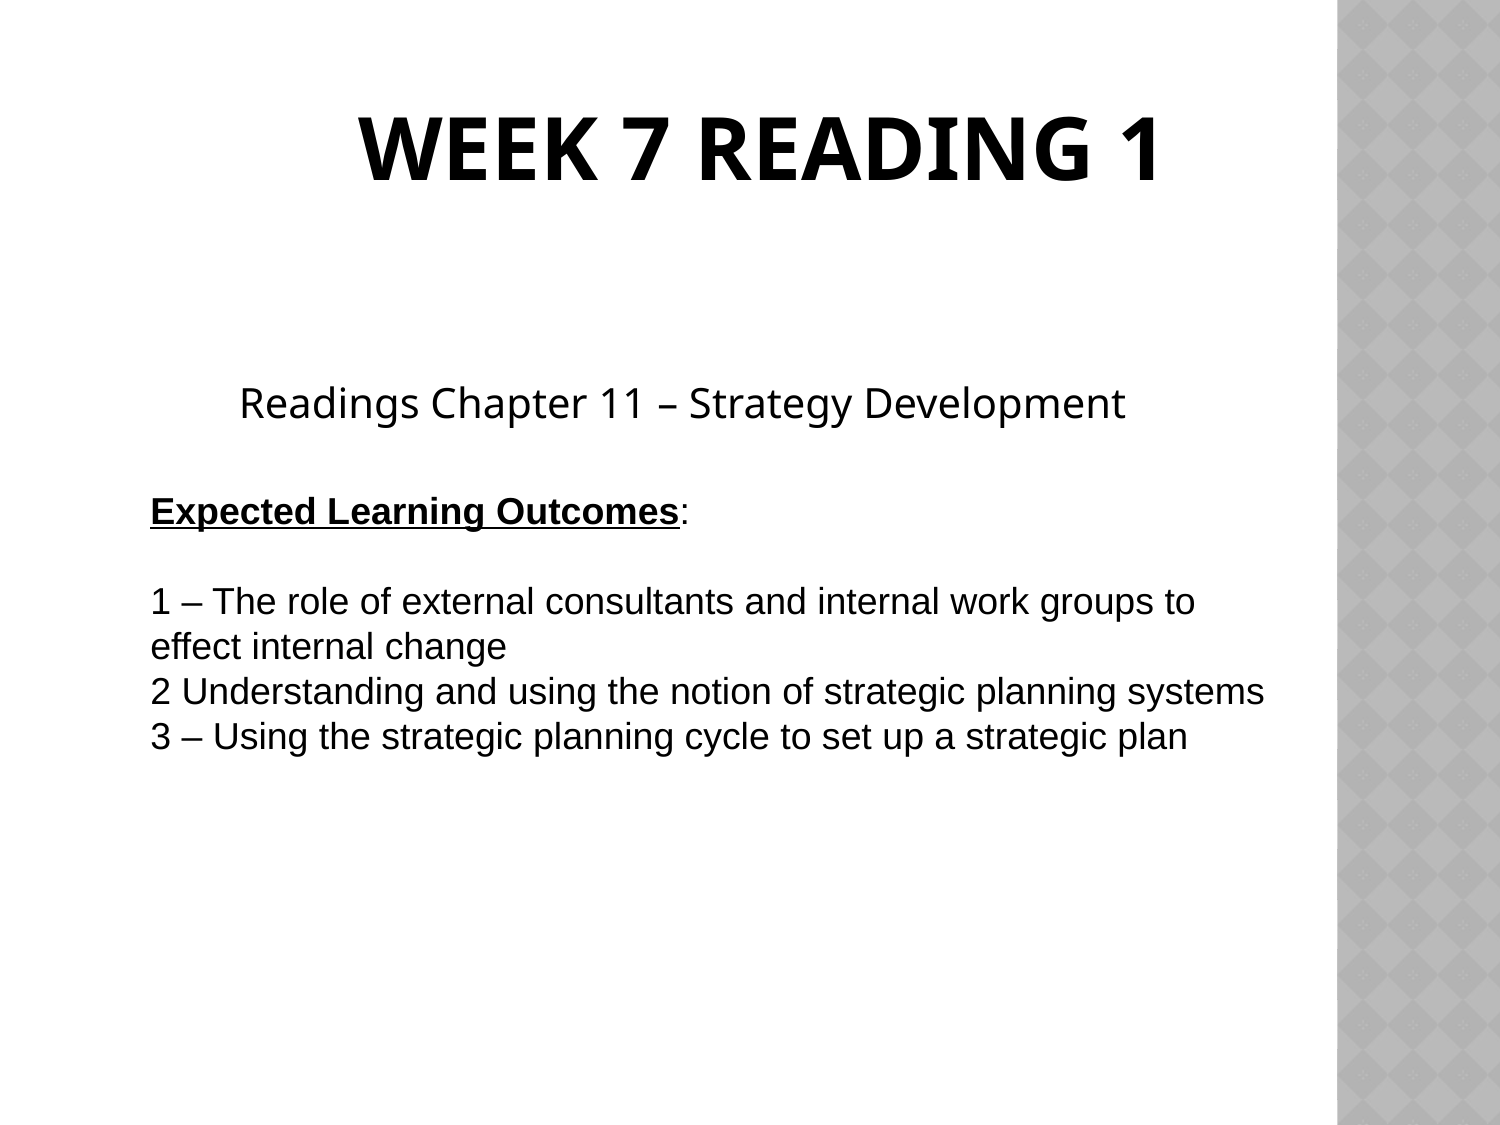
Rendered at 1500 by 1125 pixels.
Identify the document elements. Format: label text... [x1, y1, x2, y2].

text_box Expected Learning Outcomes: 1 – The role of external consultants and internal work groups to effect internal change 2 Understanding and using the notion of strategic planning systems 3 – Using the strategic planning cycle to set up a strategic plan [135, 479, 1282, 765]
list Readings Chapter 11 – Strategy Development [174, 312, 1202, 435]
title Week 7 reading 1 [148, 93, 1175, 317]
